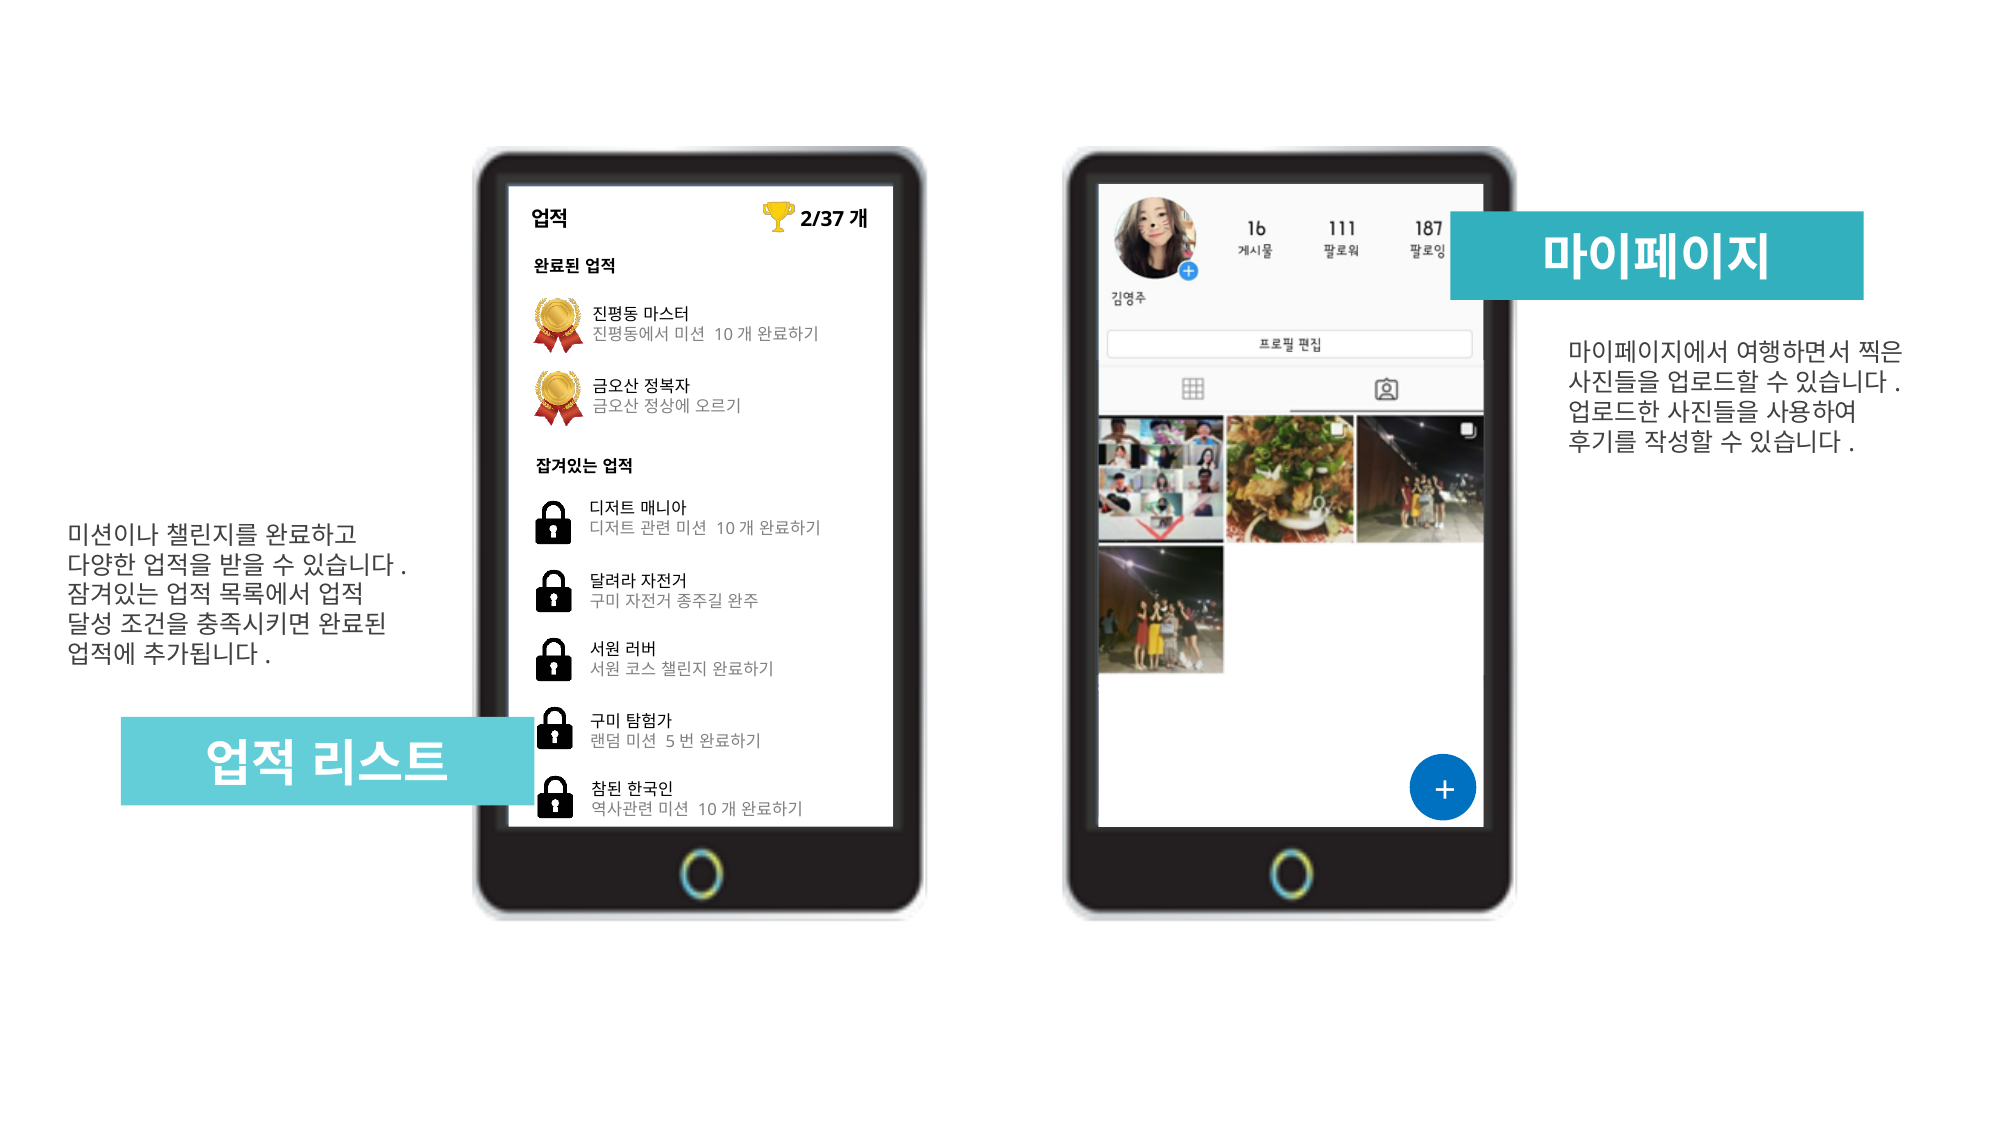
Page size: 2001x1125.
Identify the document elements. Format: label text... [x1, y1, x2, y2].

text_box 업적 리스트 [120, 716, 331, 806]
text_box 마이페이지에서 여행하면서 찍은 사진들을 업로드할 수 있습니다. 업로드한 사진들을 사용하여 후기를 작성할 수 있습니다. [1614, 329, 1933, 464]
text_box 미션이나 챌린지를 완료하고 다양한 업적을 받을 수 있습니다. 잠겨있는 업적 목록에서 업적 달성 조건을 충족시키면 완료된 업적에 추가됩니다. [52, 511, 331, 677]
picture [331, 146, 1614, 1034]
text_box 마이페이지 [1614, 211, 1864, 300]
